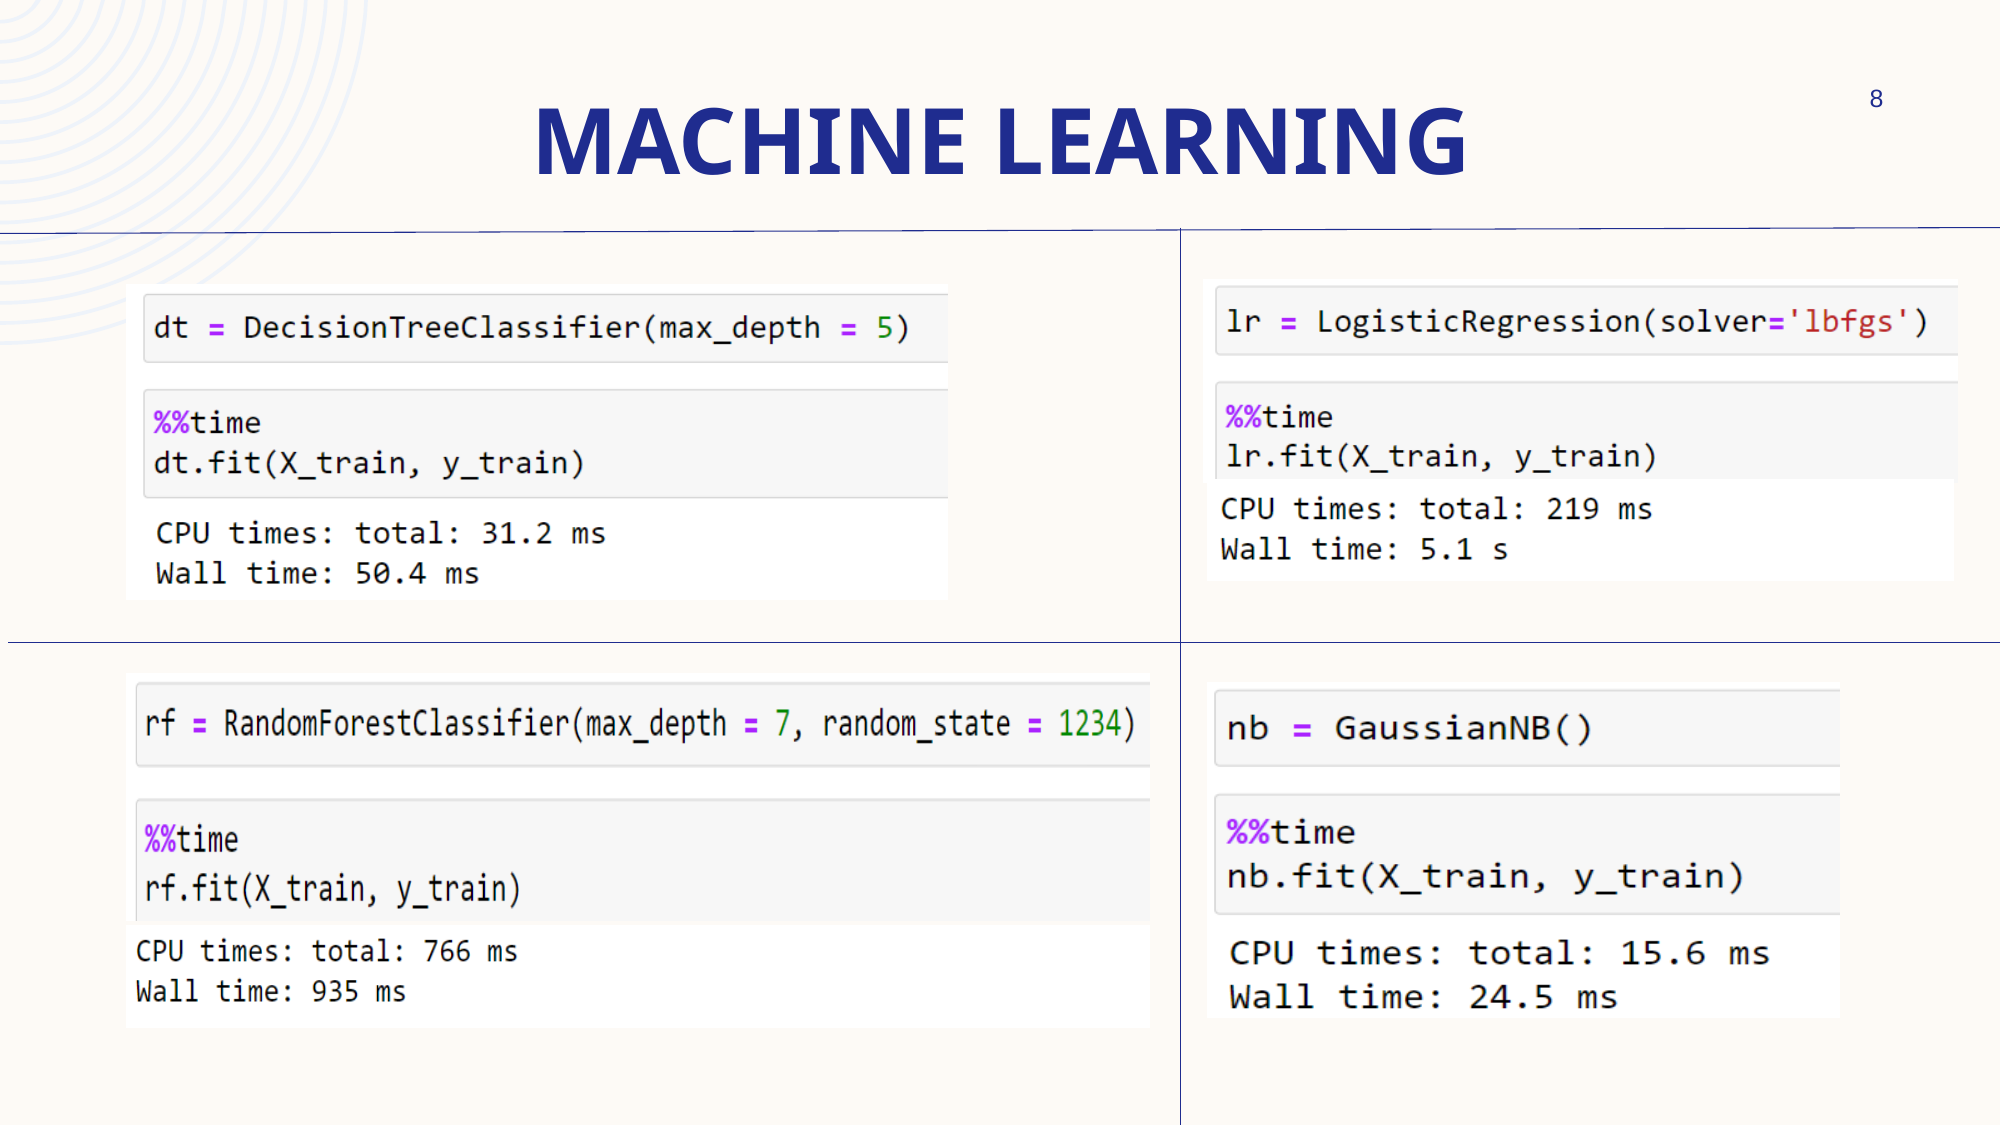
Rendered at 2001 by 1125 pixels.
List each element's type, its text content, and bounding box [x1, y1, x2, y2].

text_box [1181, 227, 2000, 234]
picture [1207, 682, 1840, 1018]
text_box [0, 227, 1180, 234]
picture [125, 925, 1150, 1028]
title Machine learning [126, 75, 1877, 201]
picture [125, 673, 1150, 921]
slide_number 8 [1795, 75, 1958, 120]
picture [1203, 279, 1958, 582]
picture [125, 284, 948, 600]
